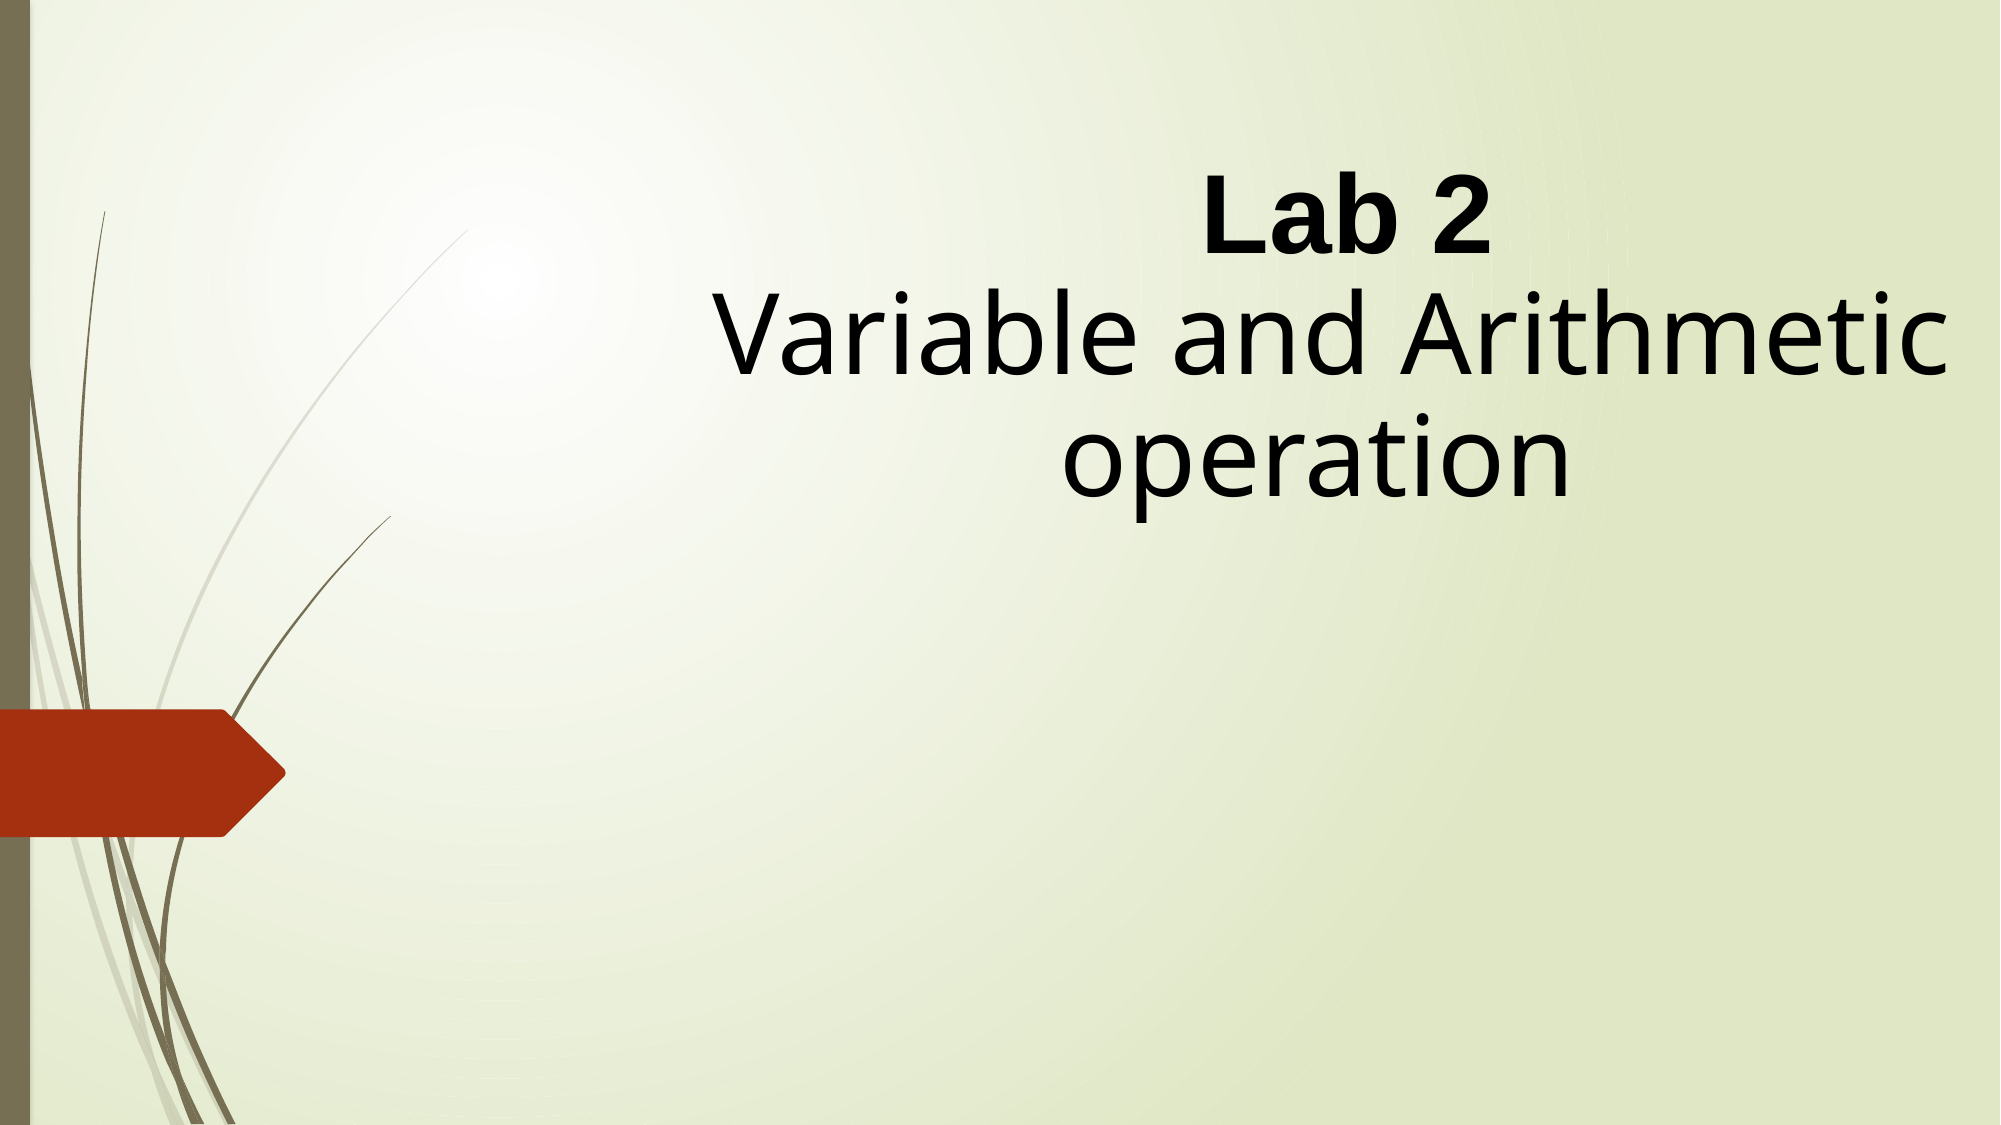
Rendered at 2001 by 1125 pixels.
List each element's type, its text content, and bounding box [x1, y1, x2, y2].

text_box Lab 2 Variable and Arithmetic operation [664, 395, 2000, 639]
